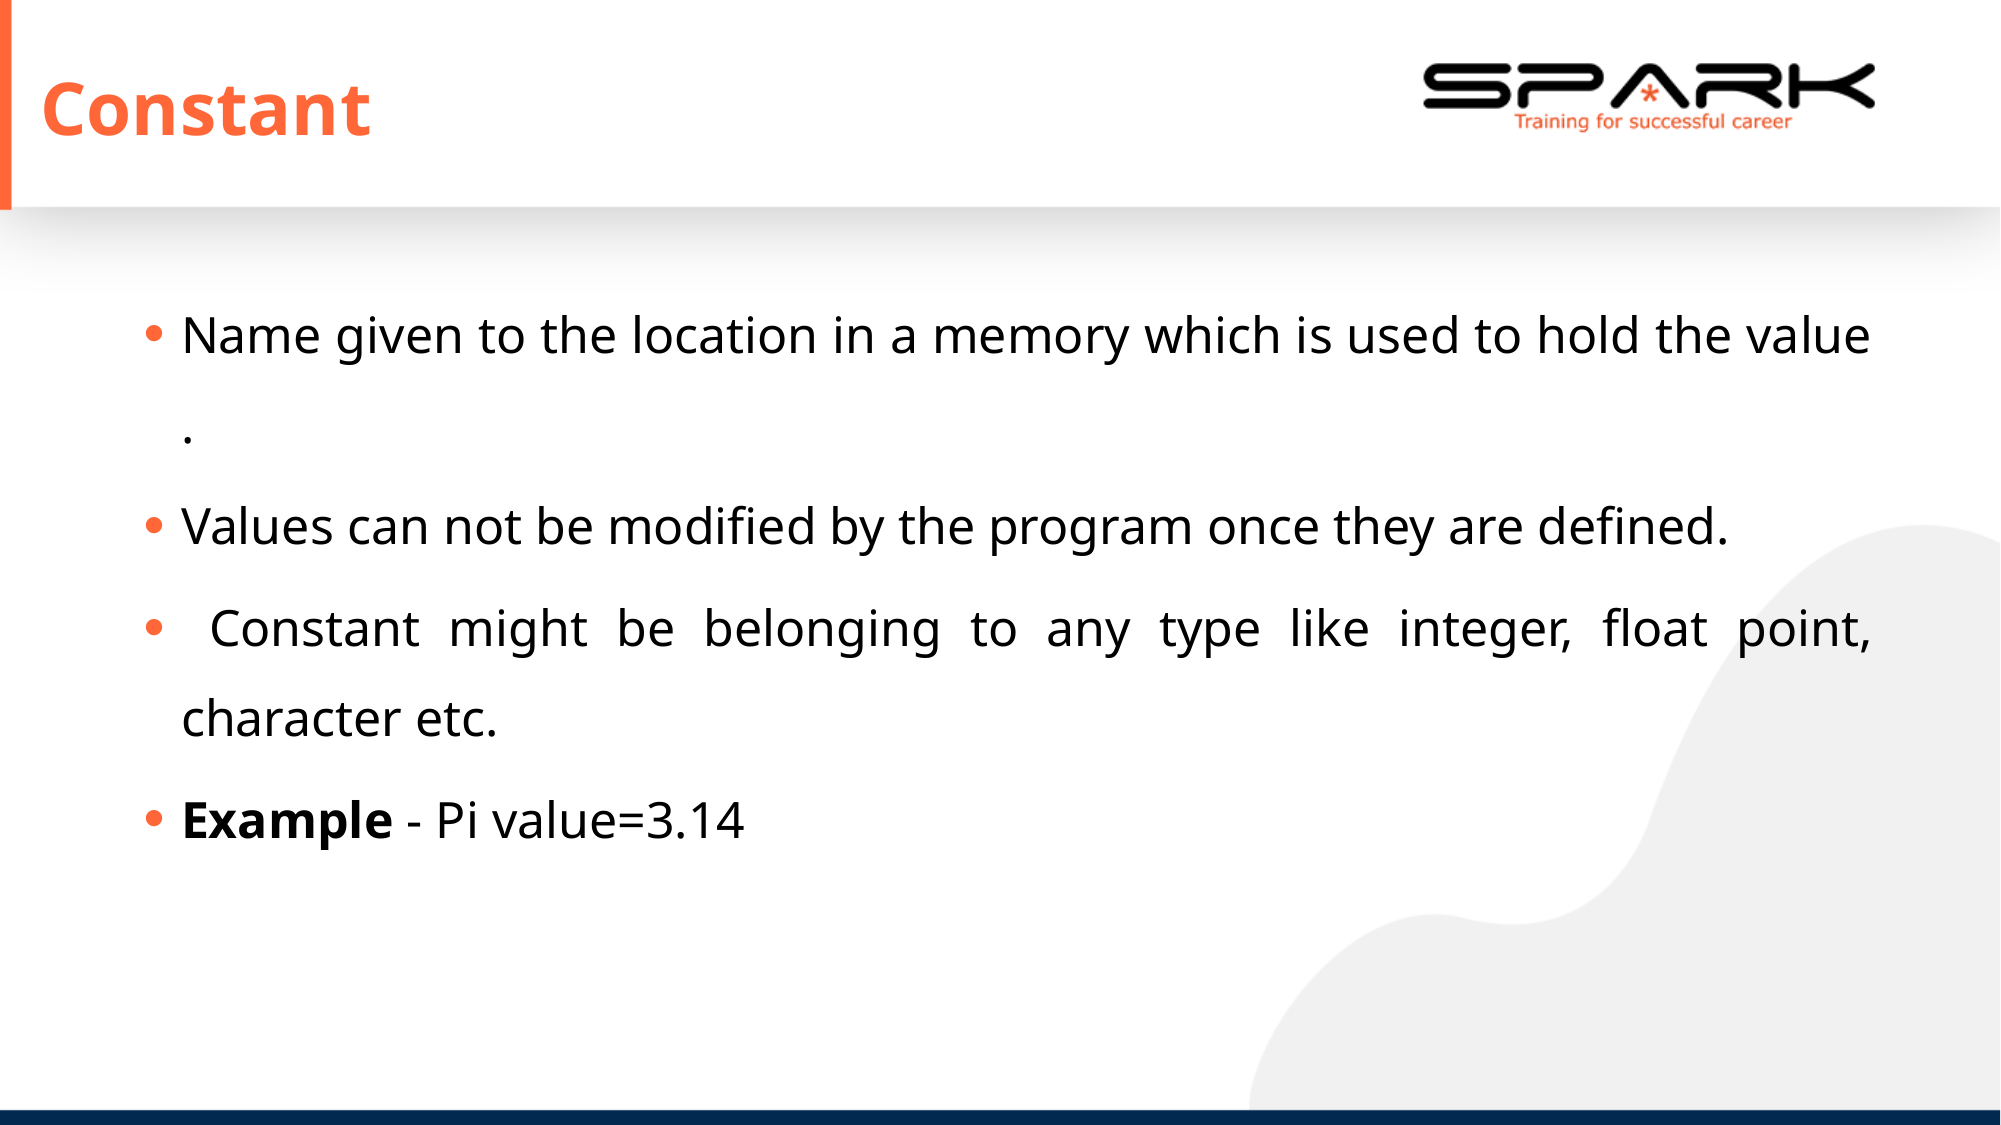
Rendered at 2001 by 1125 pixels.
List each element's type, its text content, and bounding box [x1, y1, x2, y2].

picture [0, 0, 2001, 1125]
title Constant [25, 65, 1751, 283]
list Name given to the location in a memory which is used to hold the value . Values can not be modified by the program once they are defined. Constant might be belonging to any type like integer, float point, character etc. Example - Pi value=3.14 [128, 265, 1889, 934]
